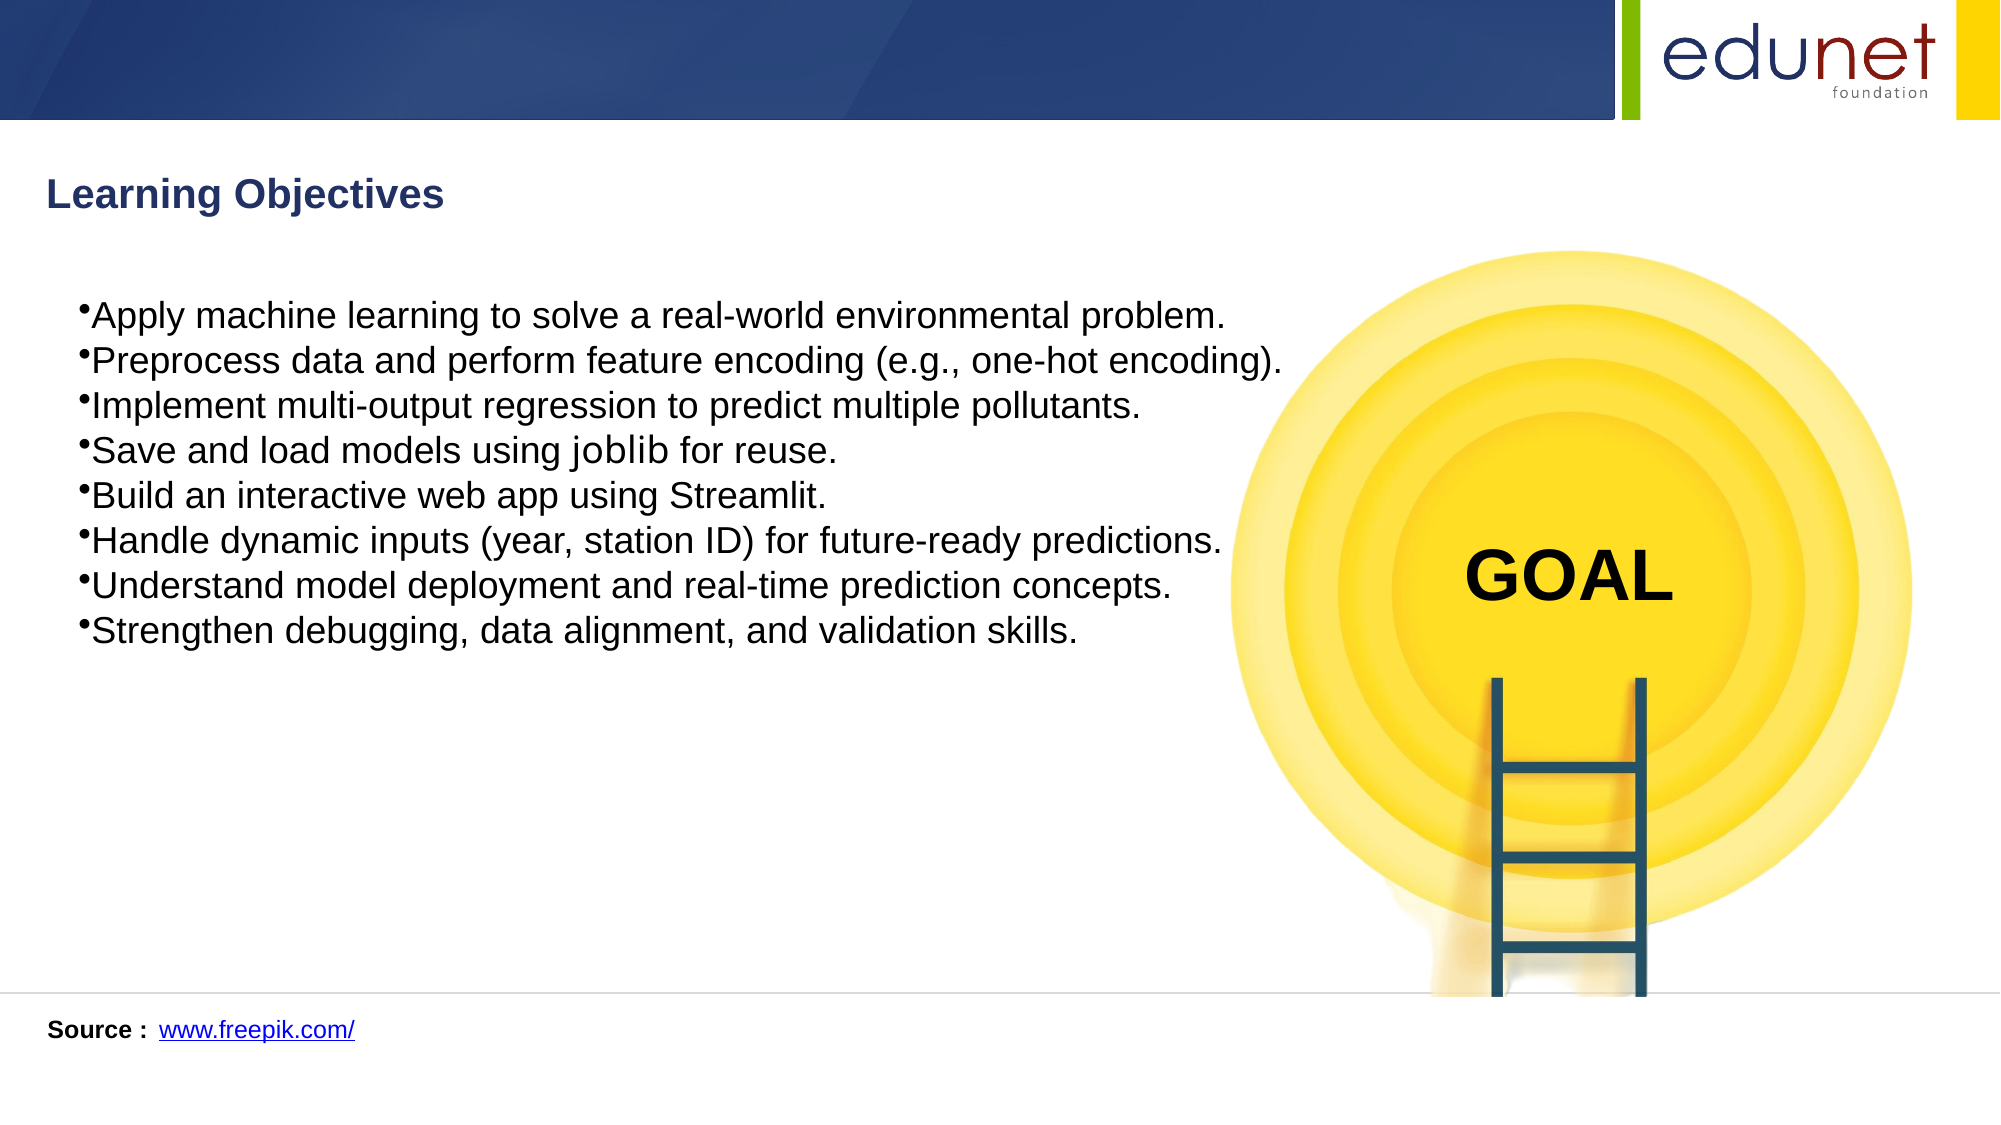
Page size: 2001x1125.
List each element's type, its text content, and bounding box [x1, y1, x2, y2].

text_box Apply machine learning to solve a real-world environmental problem. Preprocess data and perform feature encoding (e.g., one-hot encoding). Implement multi-output regression to predict multiple pollutants. Save and load models using joblib for reuse. Build an interactive web app using Streamlit. Handle dynamic inputs (year, station ID) for future-ready predictions. Understand model deployment and real-time prediction concepts. Strengthen debugging, data alignment, and validation skills. [63, 238, 1201, 704]
text_box www.freepik.com/ [144, 1006, 447, 1052]
picture [1652, 12, 1948, 108]
text_box Source : [32, 1006, 144, 1052]
picture [1204, 236, 1944, 997]
text_box Learning Objectives [31, 159, 467, 225]
